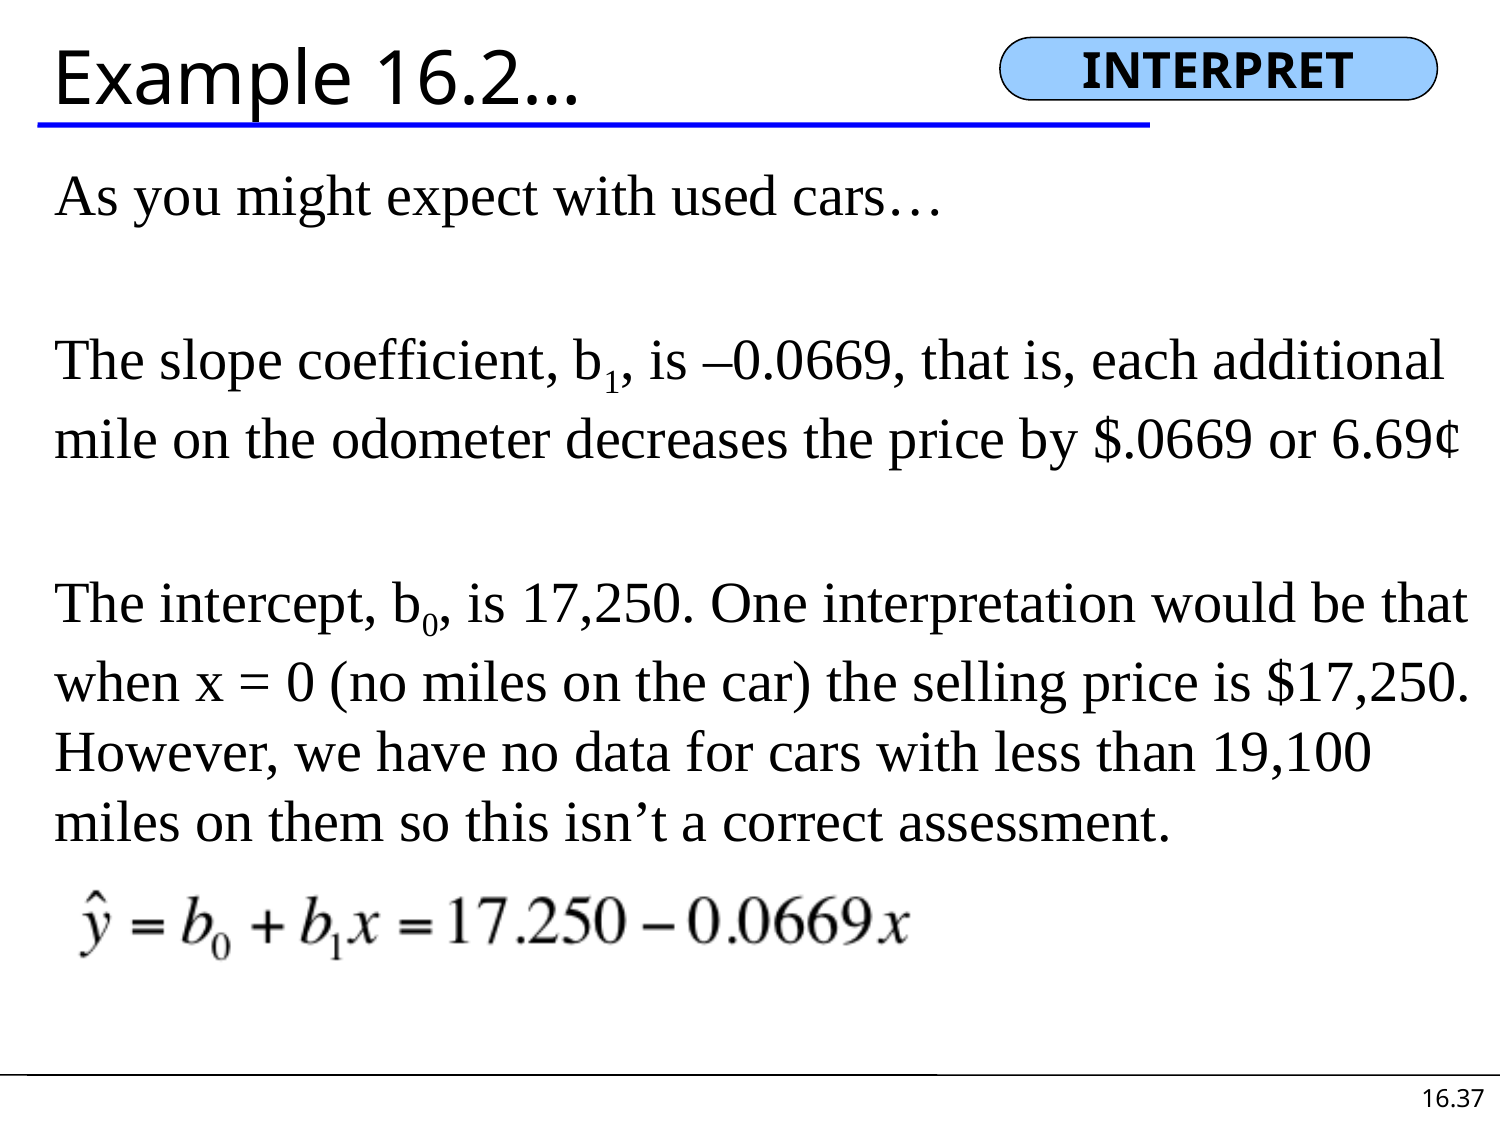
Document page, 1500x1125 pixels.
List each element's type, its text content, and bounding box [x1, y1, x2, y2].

title Example 16.2… [37, 24, 1475, 125]
text_box INTERPRET [999, 37, 1438, 100]
picture [58, 874, 926, 972]
list As you might expect with used cars… The slope coefficient, b1, is –0.0669, that is, each additional mile on the odometer decreases the price by $.0669 or 6.69¢ The intercept, b0, is 17,250. One interpretation would be that when x = 0 (no miles on the car) the selling price is $17,250. However, we have no data for cars with less than 19,100 miles on them so this isn’t a correct assessment. [39, 149, 1500, 1050]
slide_number 16.37 [1187, 1074, 1500, 1125]
